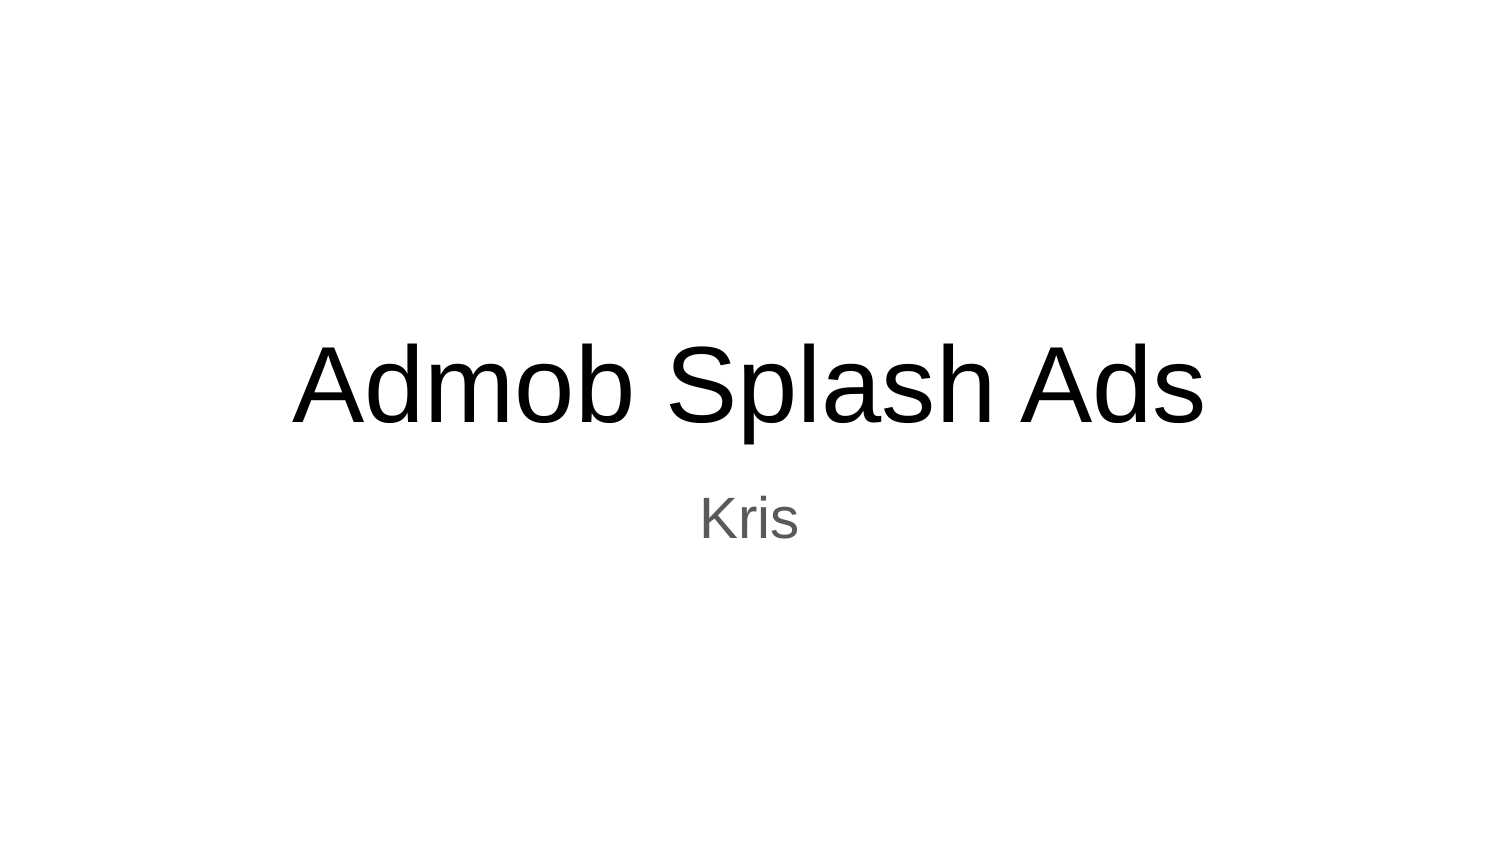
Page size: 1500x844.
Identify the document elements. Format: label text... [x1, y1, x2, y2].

subtitle Kris [51, 464, 1449, 595]
title Admob Splash Ads [51, 122, 1449, 459]
